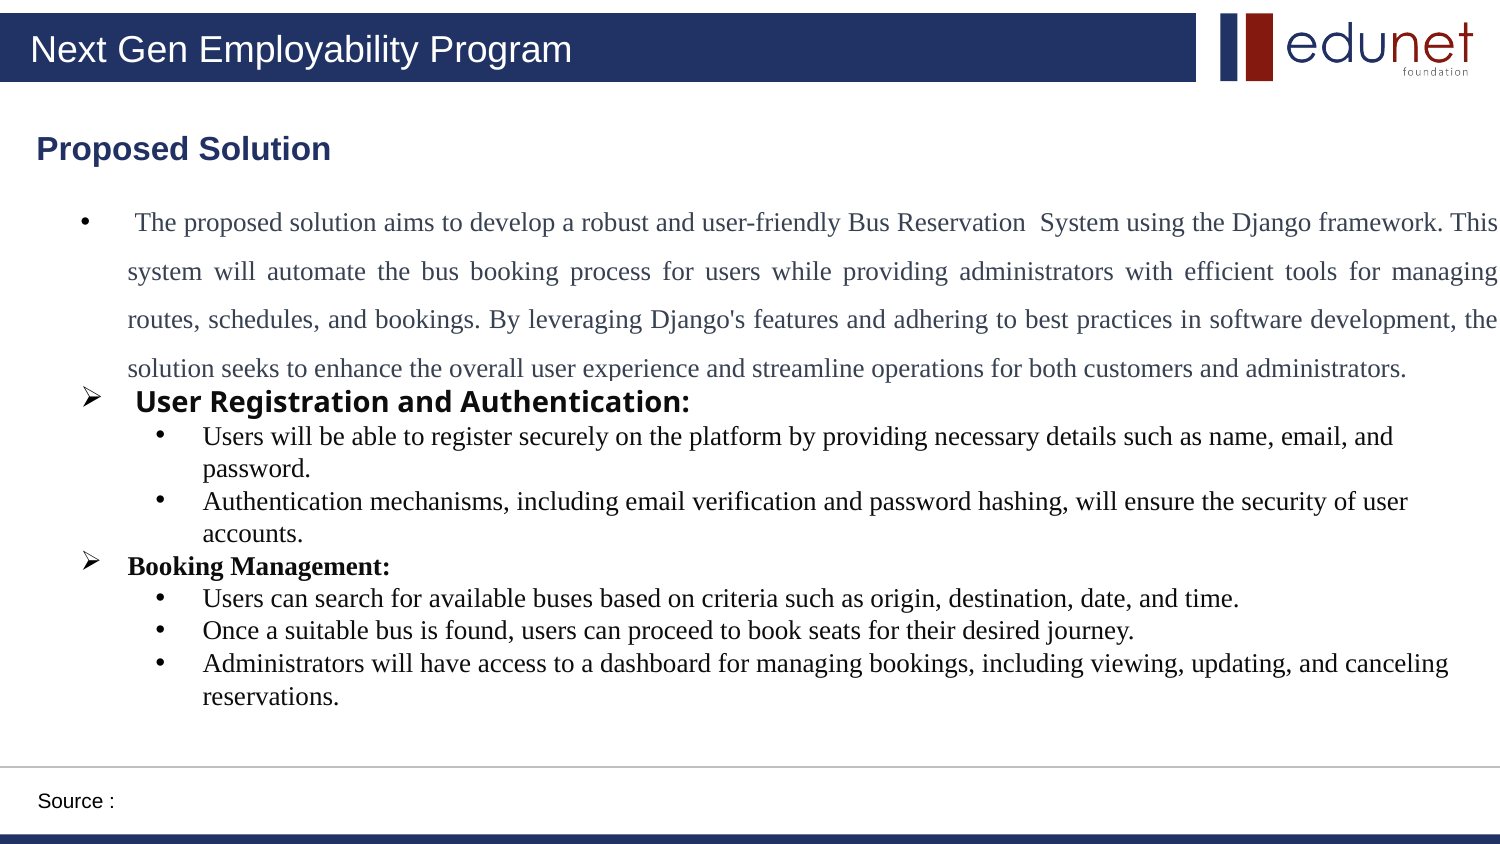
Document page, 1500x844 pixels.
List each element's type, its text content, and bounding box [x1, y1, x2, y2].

text_box Source : [22, 773, 139, 826]
picture [1279, 14, 1482, 83]
text_box The proposed solution aims to develop a robust and user-friendly Bus Reservation System using the Django framework. This system will automate the bus booking process for users while providing administrators with efficient tools for managing routes, schedules, and bookings. By leveraging Django's features and adhering to best practices in software development, the solution seeks to enhance the overall user experience and streamline operations for both customers and administrators. User Registration and Authentication: Users will be able to register securely on the platform by providing necessary details such as name, email, and password. Authentication mechanisms, including email verification and password hashing, will ensure the security of user accounts. Booking Management: Users can search for available buses based on criteria such as origin, destination, date, and time. Once a suitable bus is found, users can proceed to book seats for their desired journey. Administrators will have access to a dashboard for managing bookings, including viewing, updating, and canceling reservations. [65, 180, 1500, 761]
title Proposed Solution [21, 111, 504, 165]
